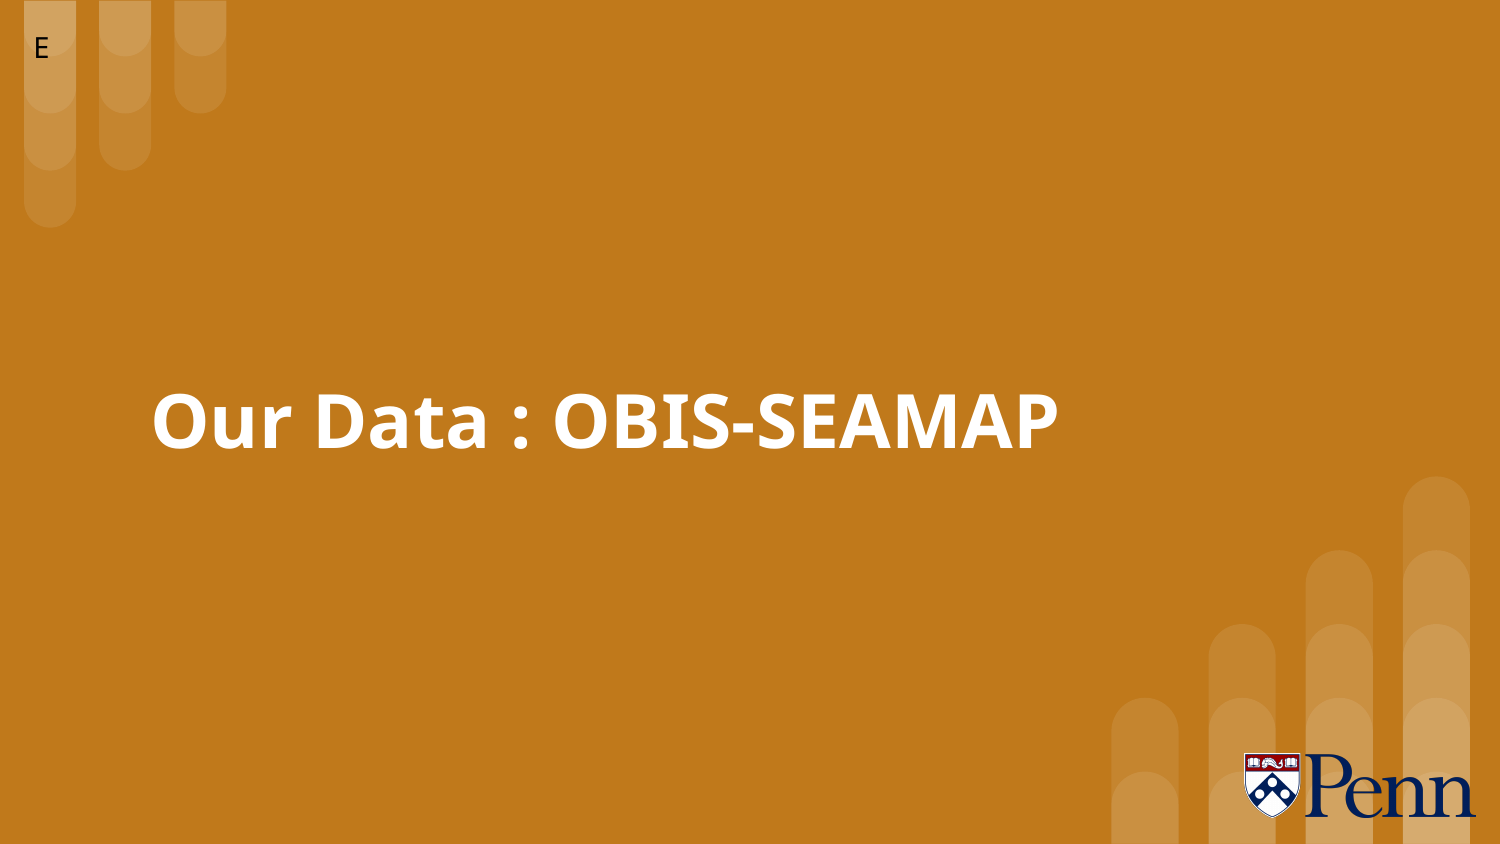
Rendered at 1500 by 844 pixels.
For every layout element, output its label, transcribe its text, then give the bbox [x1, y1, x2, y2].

picture [1244, 753, 1476, 819]
title Our Data : OBIS-SEAMAP [135, 264, 1097, 572]
text_box E [18, 14, 80, 80]
